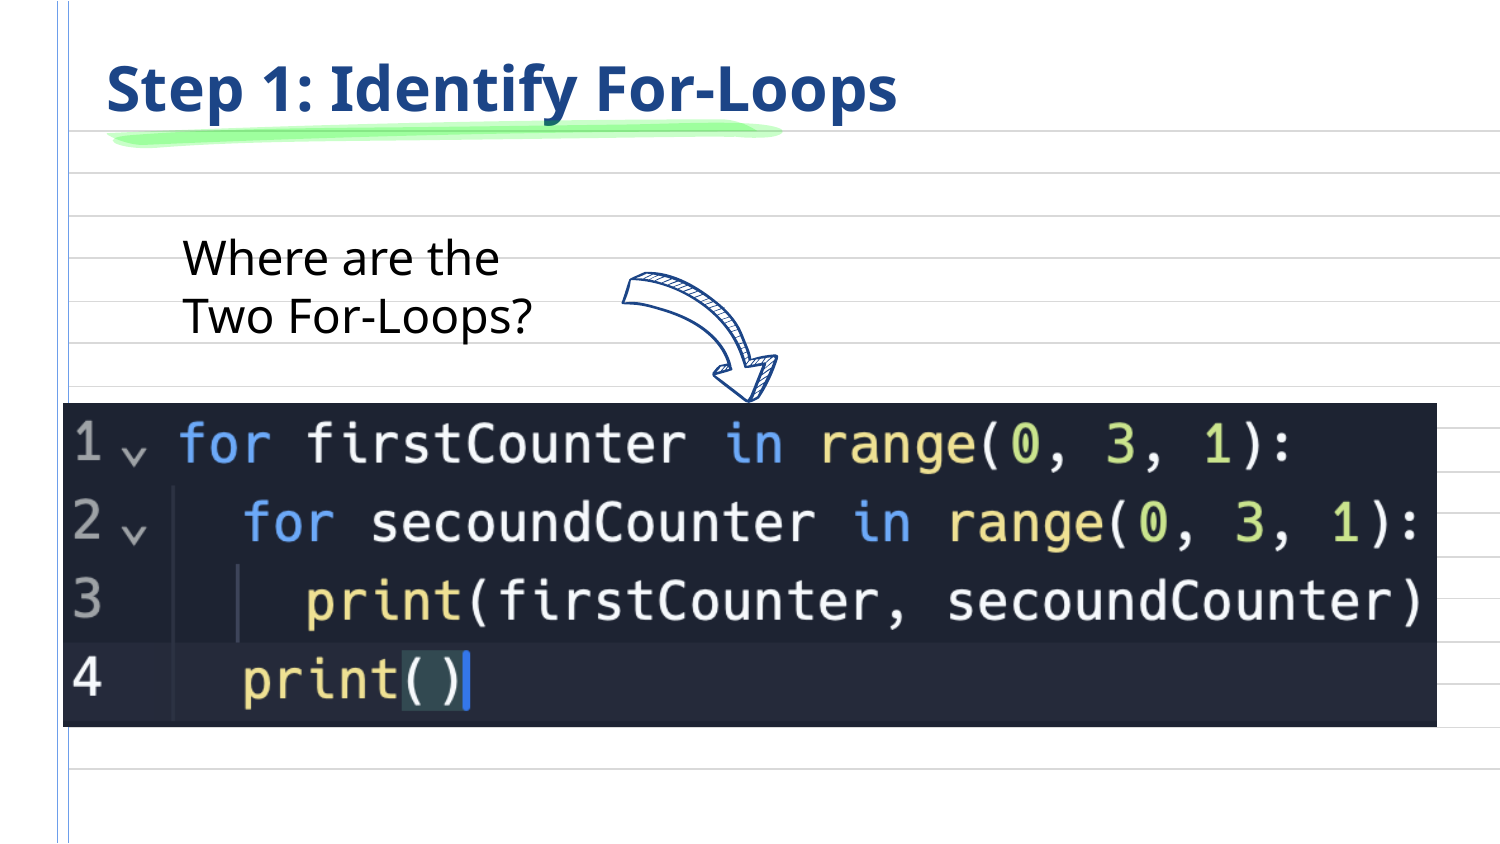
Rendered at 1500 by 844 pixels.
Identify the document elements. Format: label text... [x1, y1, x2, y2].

text_box Where are the Two For-Loops? [167, 212, 608, 402]
text_box [621, 271, 779, 402]
title Step 1: Identify For-Loops [72, 48, 934, 133]
picture [62, 403, 1437, 727]
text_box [96, 119, 785, 149]
